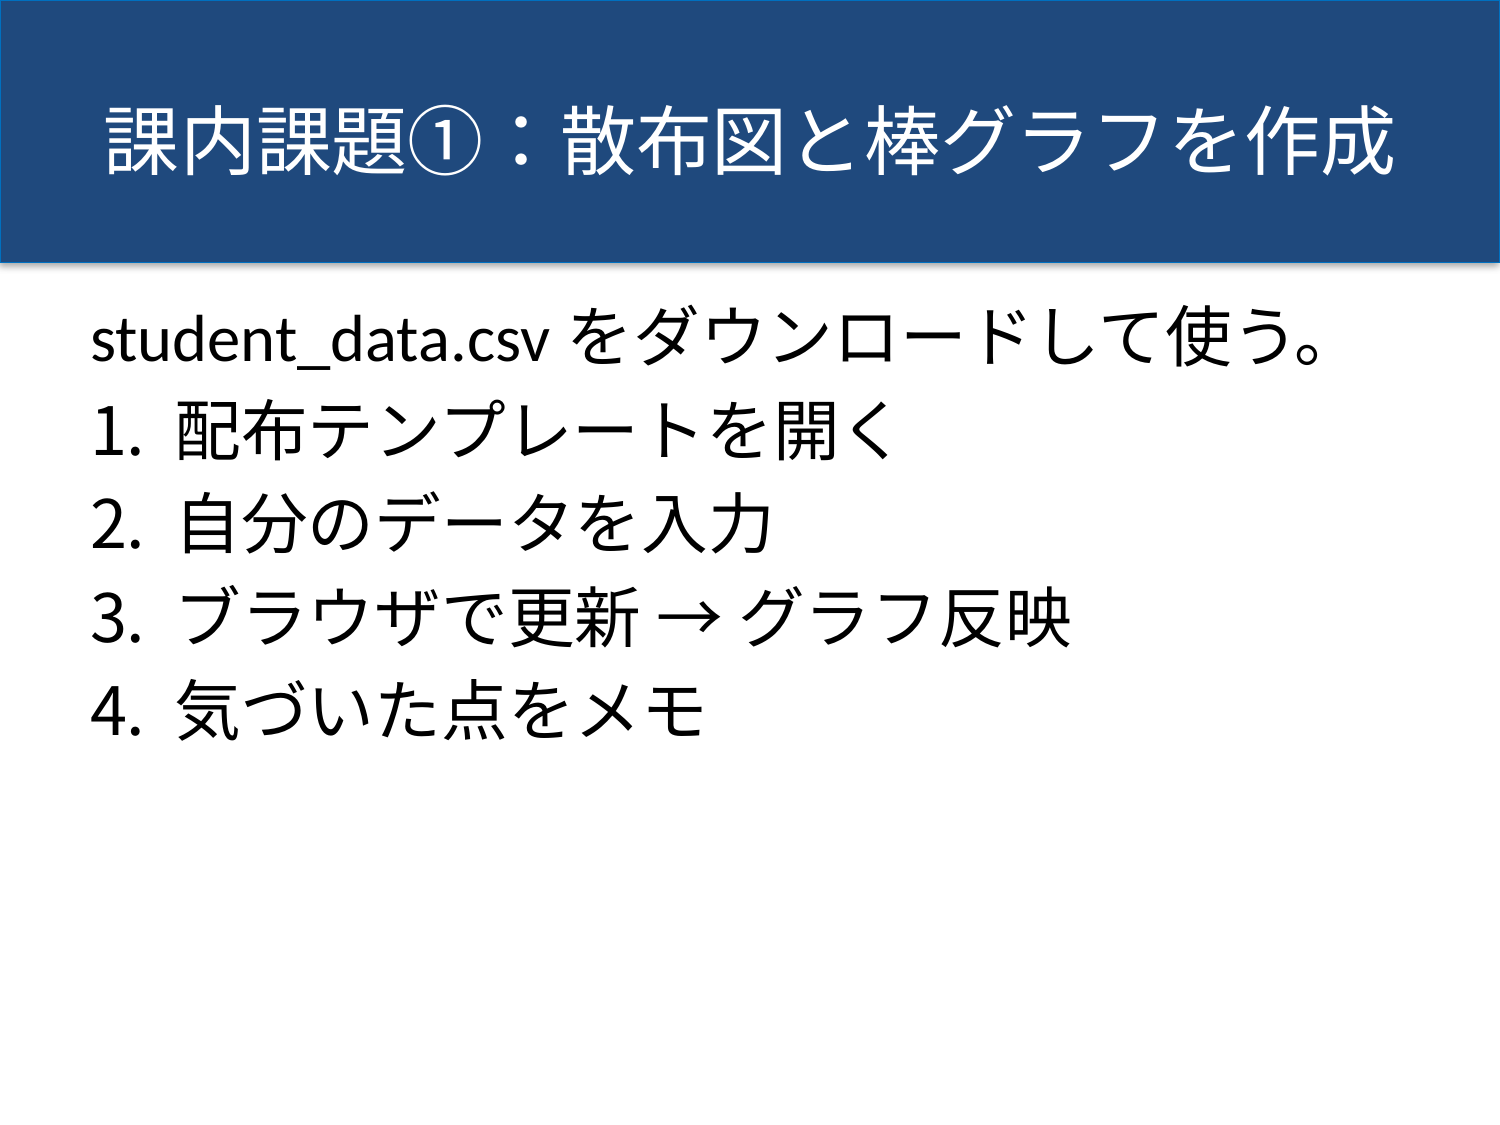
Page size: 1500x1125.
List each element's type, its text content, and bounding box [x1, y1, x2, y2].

list student_data.csvをダウンロードして使う。 配布テンプレートを開く 自分のデータを入力 ブラウザで更新 → グラフ反映 気づいた点をメモ [75, 287, 1425, 1005]
title 課内課題①：散布図と棒グラフを作成 [75, 45, 1425, 233]
